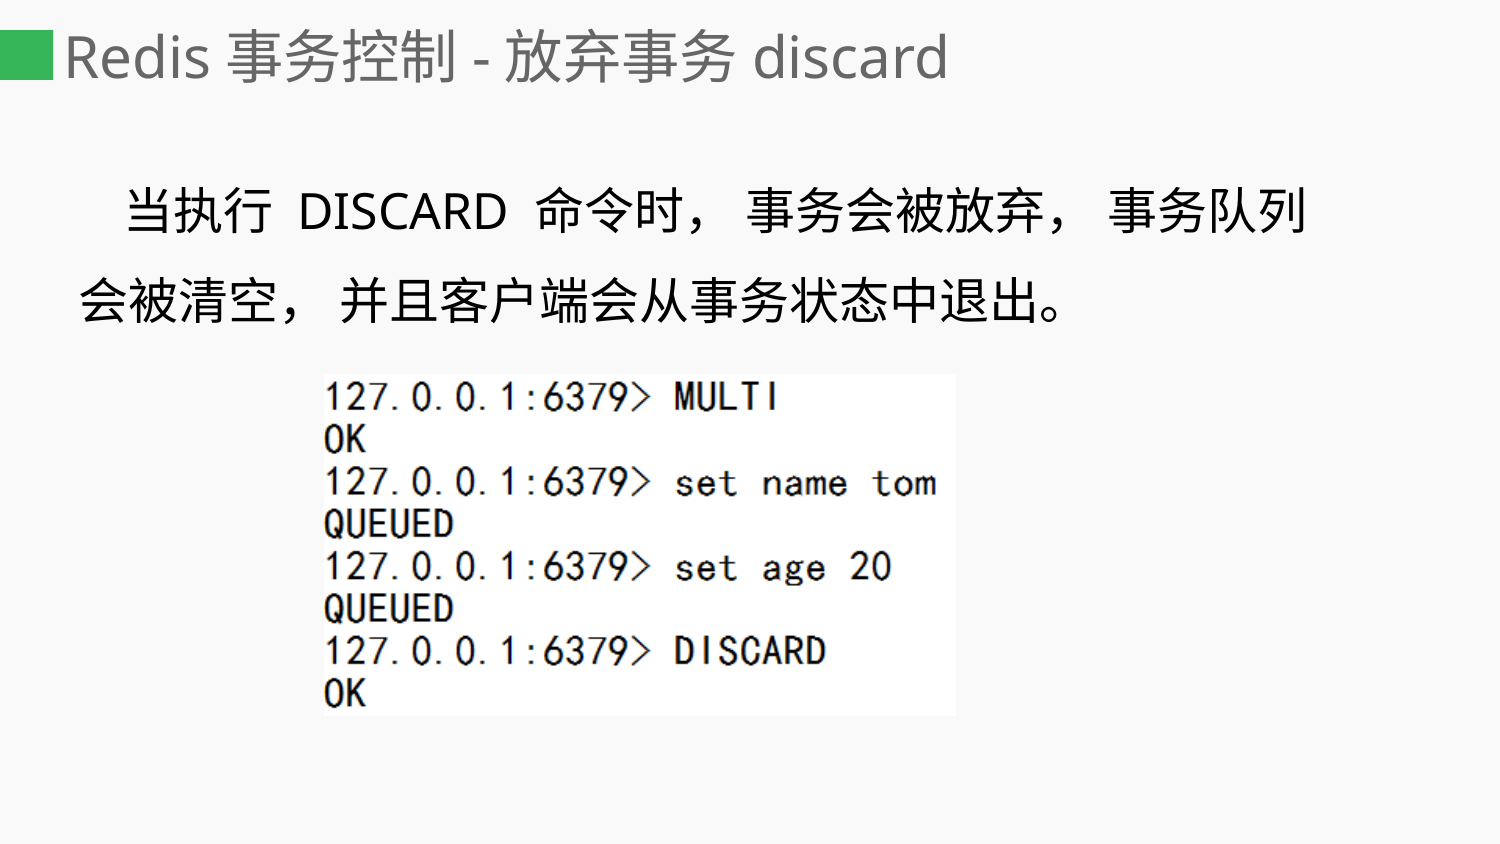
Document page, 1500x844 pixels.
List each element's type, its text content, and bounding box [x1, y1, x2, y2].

picture [324, 374, 957, 716]
text_box 当执行 DISCARD 命令时， 事务会被放弃， 事务队列会被清空， 并且客户端会从事务状态中退出。 [63, 142, 1346, 338]
picture [0, 30, 54, 80]
title Redis事务控制-放弃事务discard [63, 25, 1480, 85]
